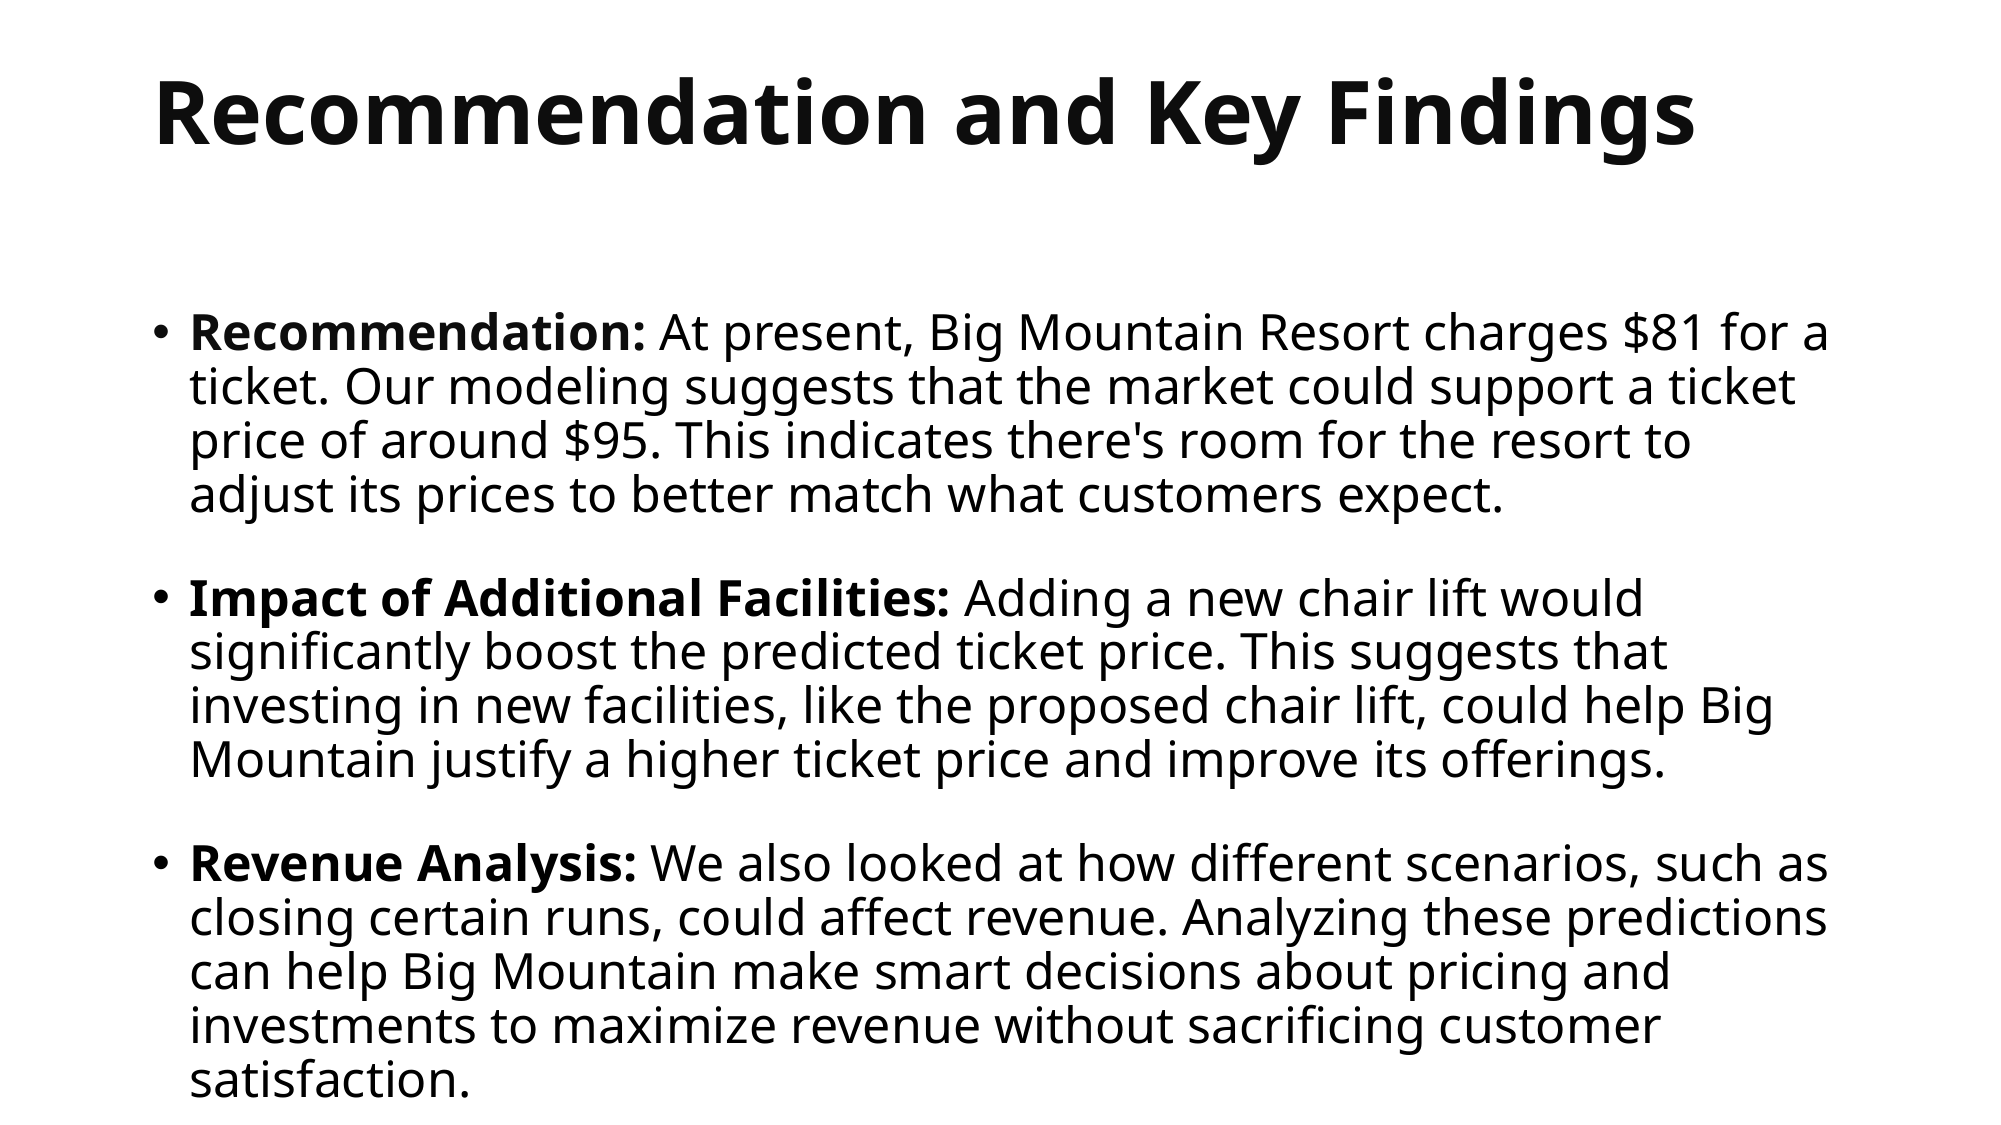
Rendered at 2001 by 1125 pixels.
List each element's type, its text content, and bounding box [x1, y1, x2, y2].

list Recommendation: At present, Big Mountain Resort charges $81 for a ticket. Our modeling suggests that the market could support a ticket price of around $95. This indicates there's room for the resort to adjust its prices to better match what customers expect. Impact of Additional Facilities: Adding a new chair lift would significantly boost the predicted ticket price. This suggests that investing in new facilities, like the proposed chair lift, could help Big Mountain justify a higher ticket price and improve its offerings. Revenue Analysis: We also looked at how different scenarios, such as closing certain runs, could affect revenue. Analyzing these predictions can help Big Mountain make smart decisions about pricing and investments to maximize revenue without sacrificing customer satisfaction. [137, 299, 1863, 1066]
title Recommendation and Key Findings [137, 59, 1863, 278]
